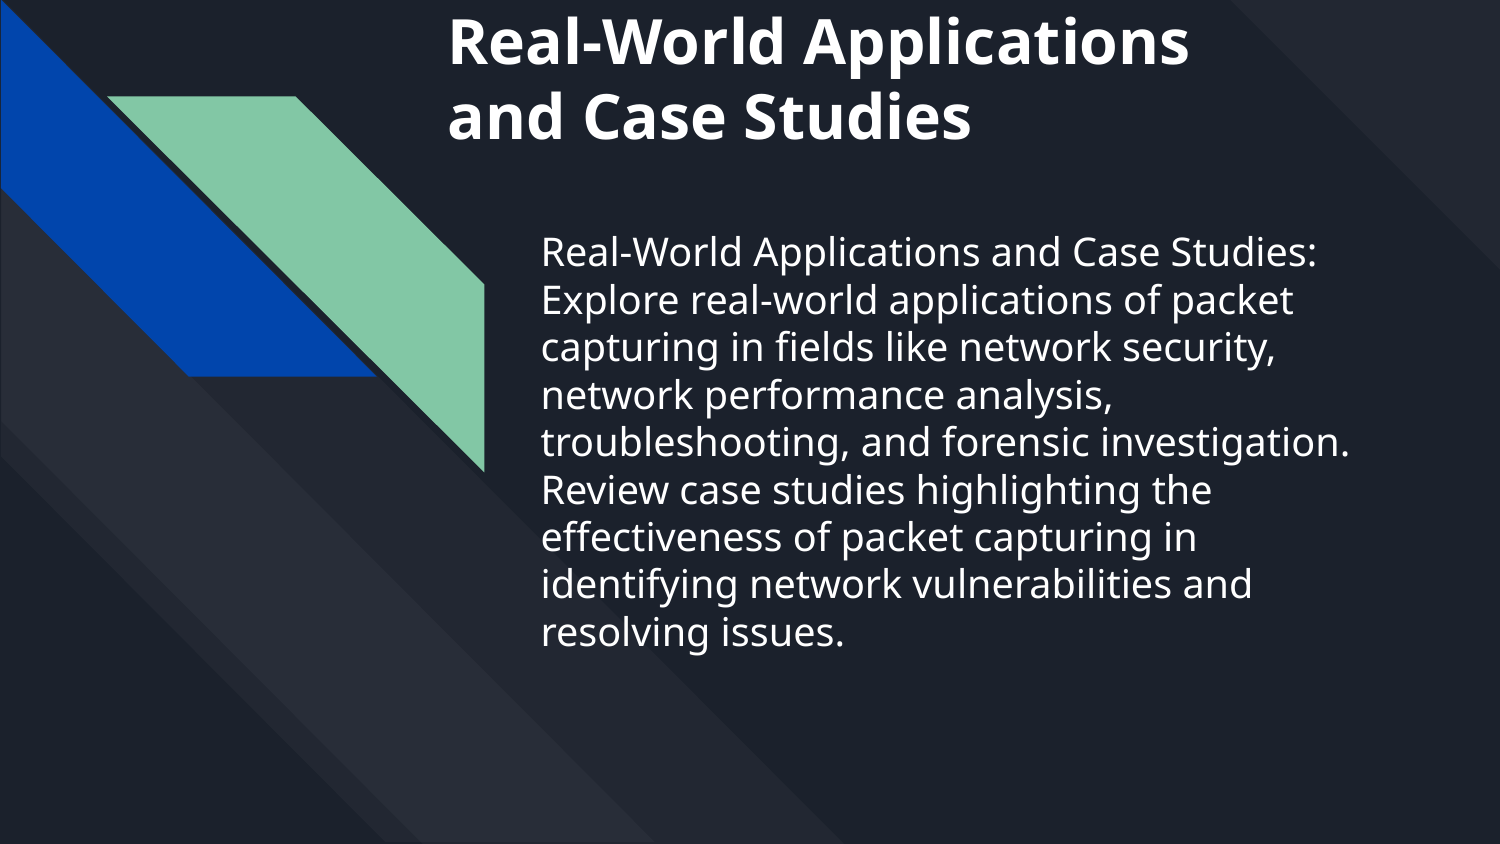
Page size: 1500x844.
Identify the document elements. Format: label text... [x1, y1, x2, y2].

title Real-World Applications and Case Studies [432, 0, 1256, 247]
text_box Real-World Applications and Case Studies: Explore real-world applications of packet capturing in fields like network security, network performance analysis, troubleshooting, and forensic investigation. Review case studies highlighting the effectiveness of packet capturing in identifying network vulnerabilities and resolving issues. [525, 212, 1373, 717]
